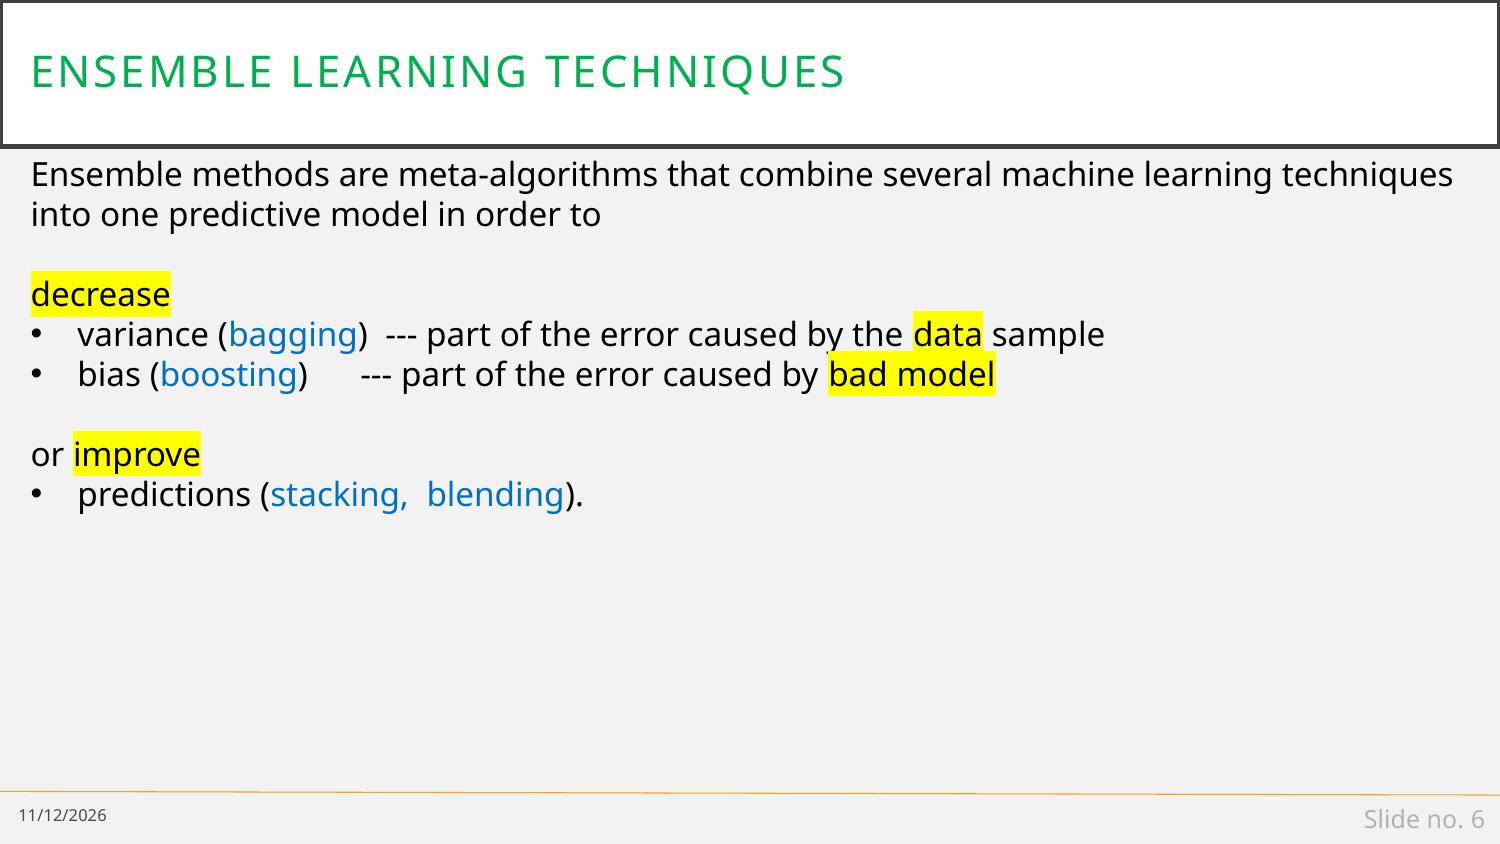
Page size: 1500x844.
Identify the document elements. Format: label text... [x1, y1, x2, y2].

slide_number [0, 796, 122, 837]
title ensemble learning techniques [0, 0, 1500, 149]
text_box Ensemble methods are meta-algorithms that combine several machine learning techniques into one predictive model in order to decrease variance (bagging) --- part of the error caused by the data sample bias (boosting) --- part of the error caused by bad model or improve predictions (stacking, blending). [15, 146, 1482, 521]
slide_number Slide no. 6 [1162, 797, 1500, 843]
